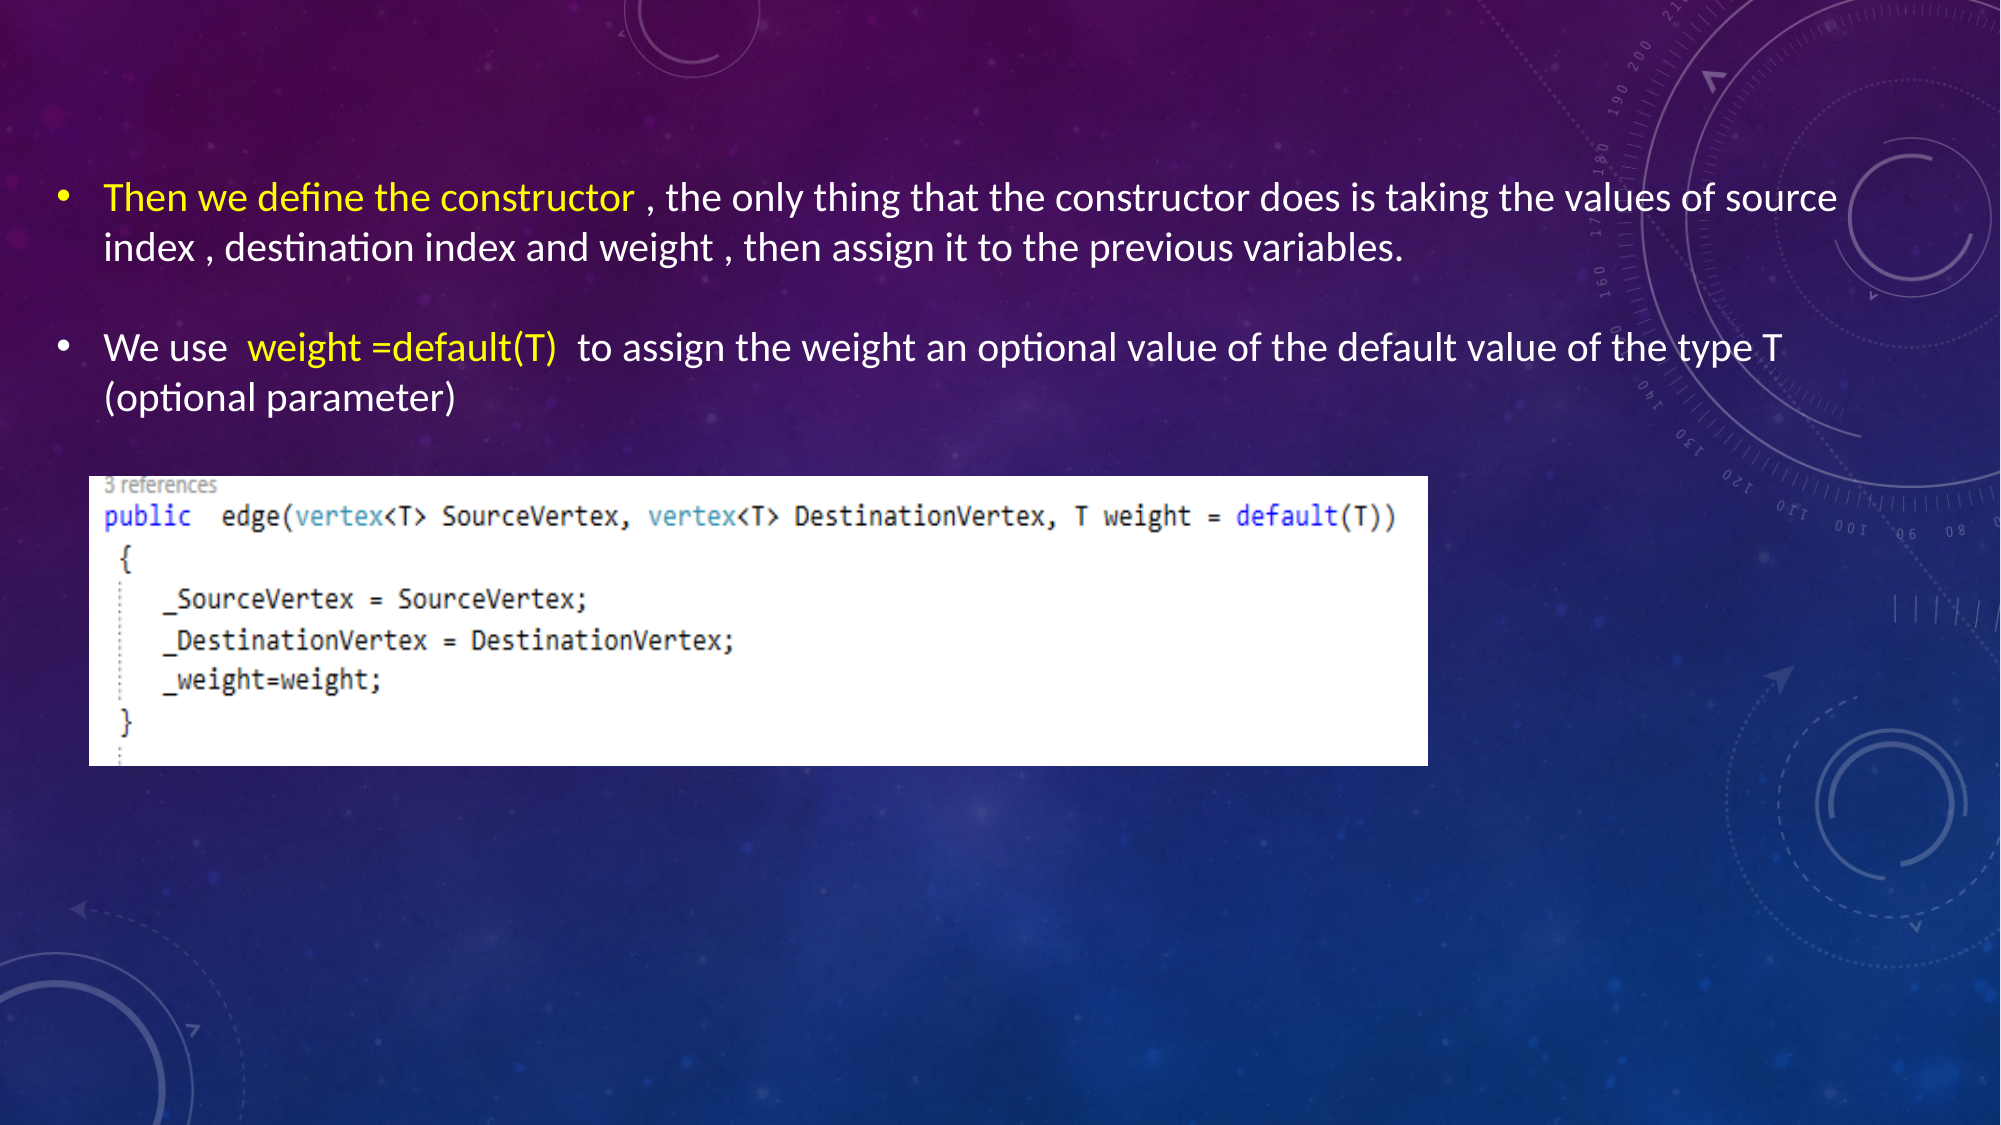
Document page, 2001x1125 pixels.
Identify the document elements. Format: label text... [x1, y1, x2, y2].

text_box Then we define the constructor , the only thing that the constructor does is taking the values of source index , destination index and weight , then assign it to the previous variables. We use weight =default(T) to assign the weight an optional value of the default value of the type T (optional parameter) [41, 162, 1864, 428]
picture [0, 0, 2001, 1125]
